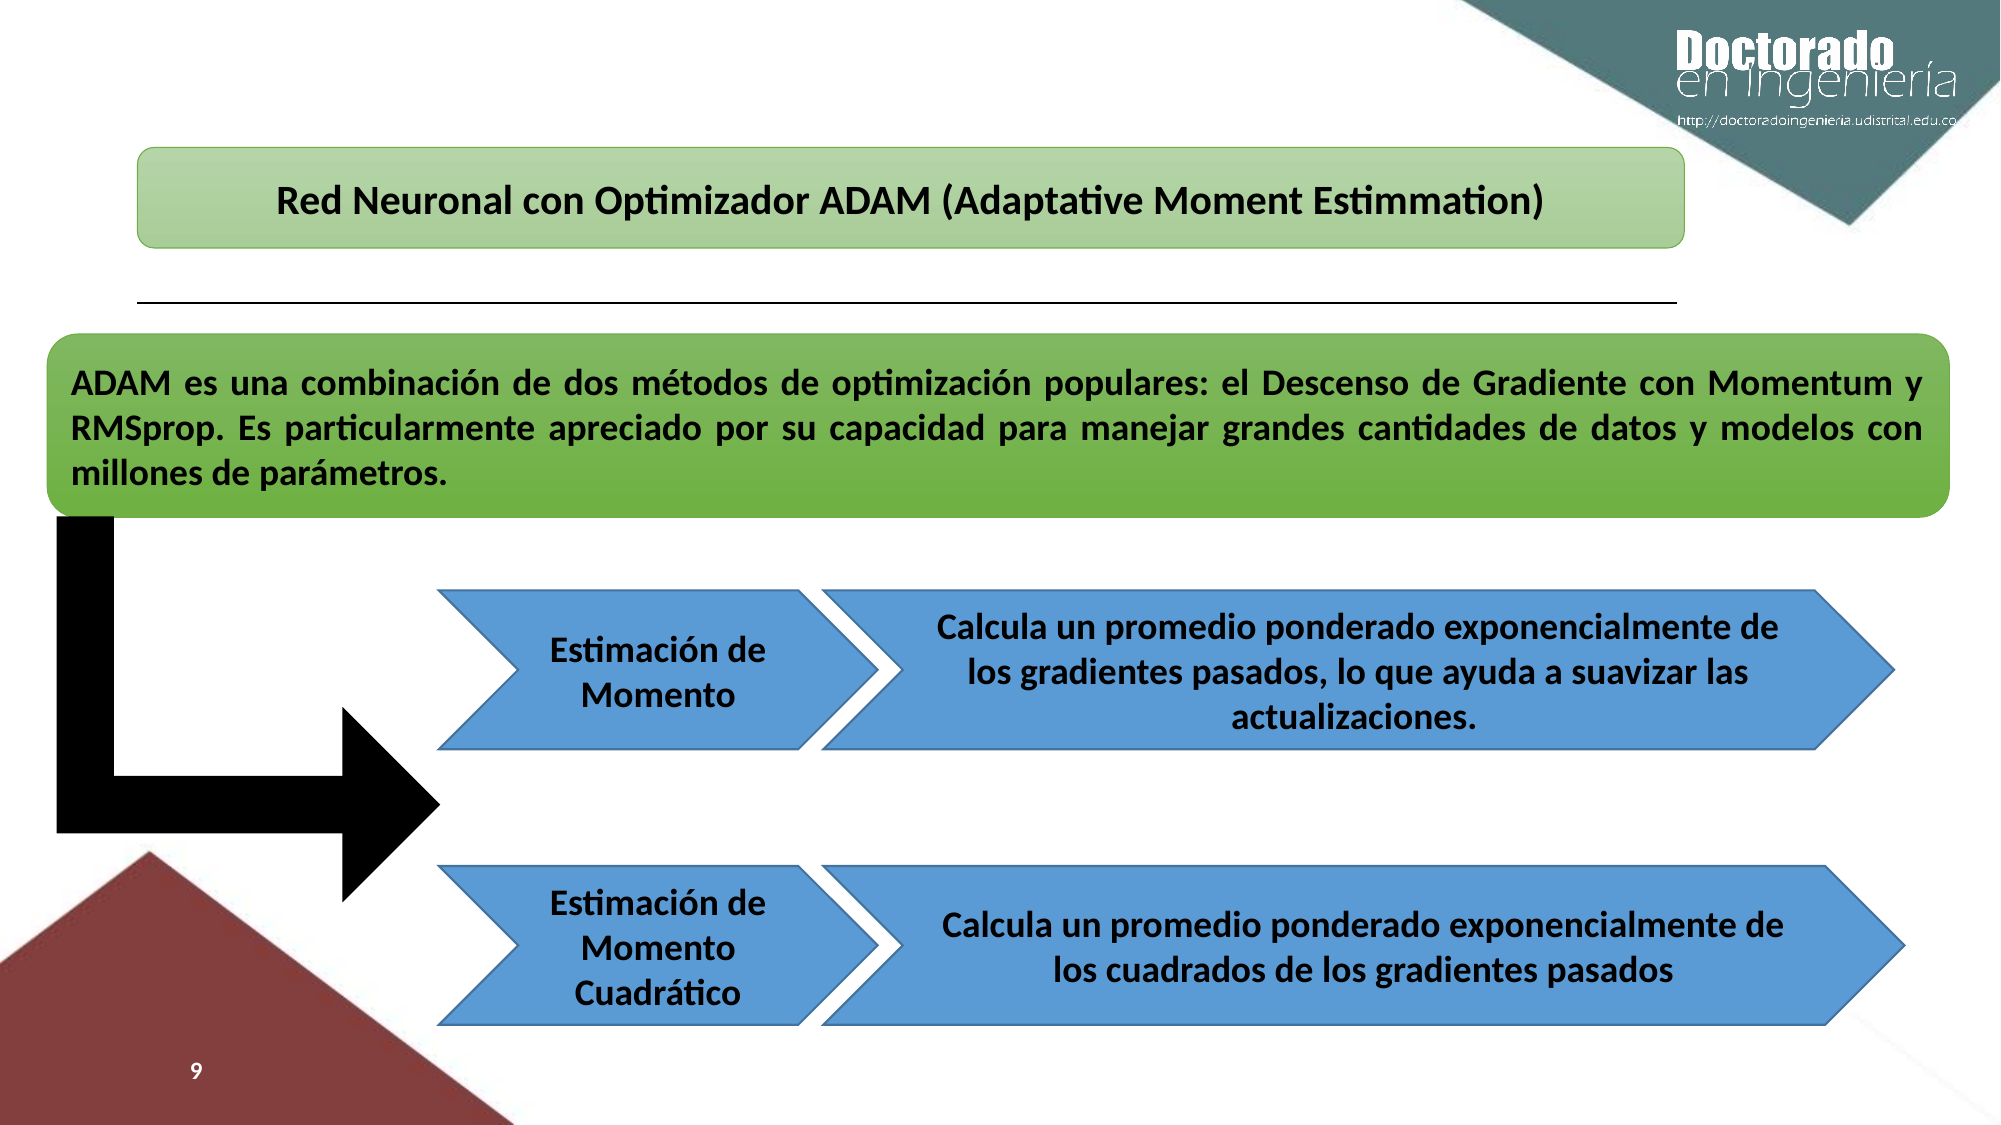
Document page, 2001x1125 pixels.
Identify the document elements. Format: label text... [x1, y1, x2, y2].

text_box Estimación de Momento [436, 589, 880, 751]
text_box Red Neuronal con Optimizador ADAM (Adaptative Moment Estimmation) [136, 146, 1685, 249]
picture [0, 0, 2001, 1125]
slide_number 9 [137, 1039, 218, 1100]
text_box [56, 516, 441, 903]
text_box ADAM es una combinación de dos métodos de optimización populares: el Descenso de Gradiente con Momentum y RMSprop. Es particularmente apreciado por su capacidad para manejar grandes cantidades de datos y modelos con millones de parámetros. [46, 333, 1950, 518]
text_box Estimación de Momento Cuadrático [436, 864, 880, 1026]
text_box Calcula un promedio ponderado exponencialmente de los gradientes pasados, lo que ayuda a suavizar las actualizaciones. [820, 589, 1896, 751]
text_box Calcula un promedio ponderado exponencialmente de los cuadrados de los gradientes pasados [820, 864, 1906, 1026]
